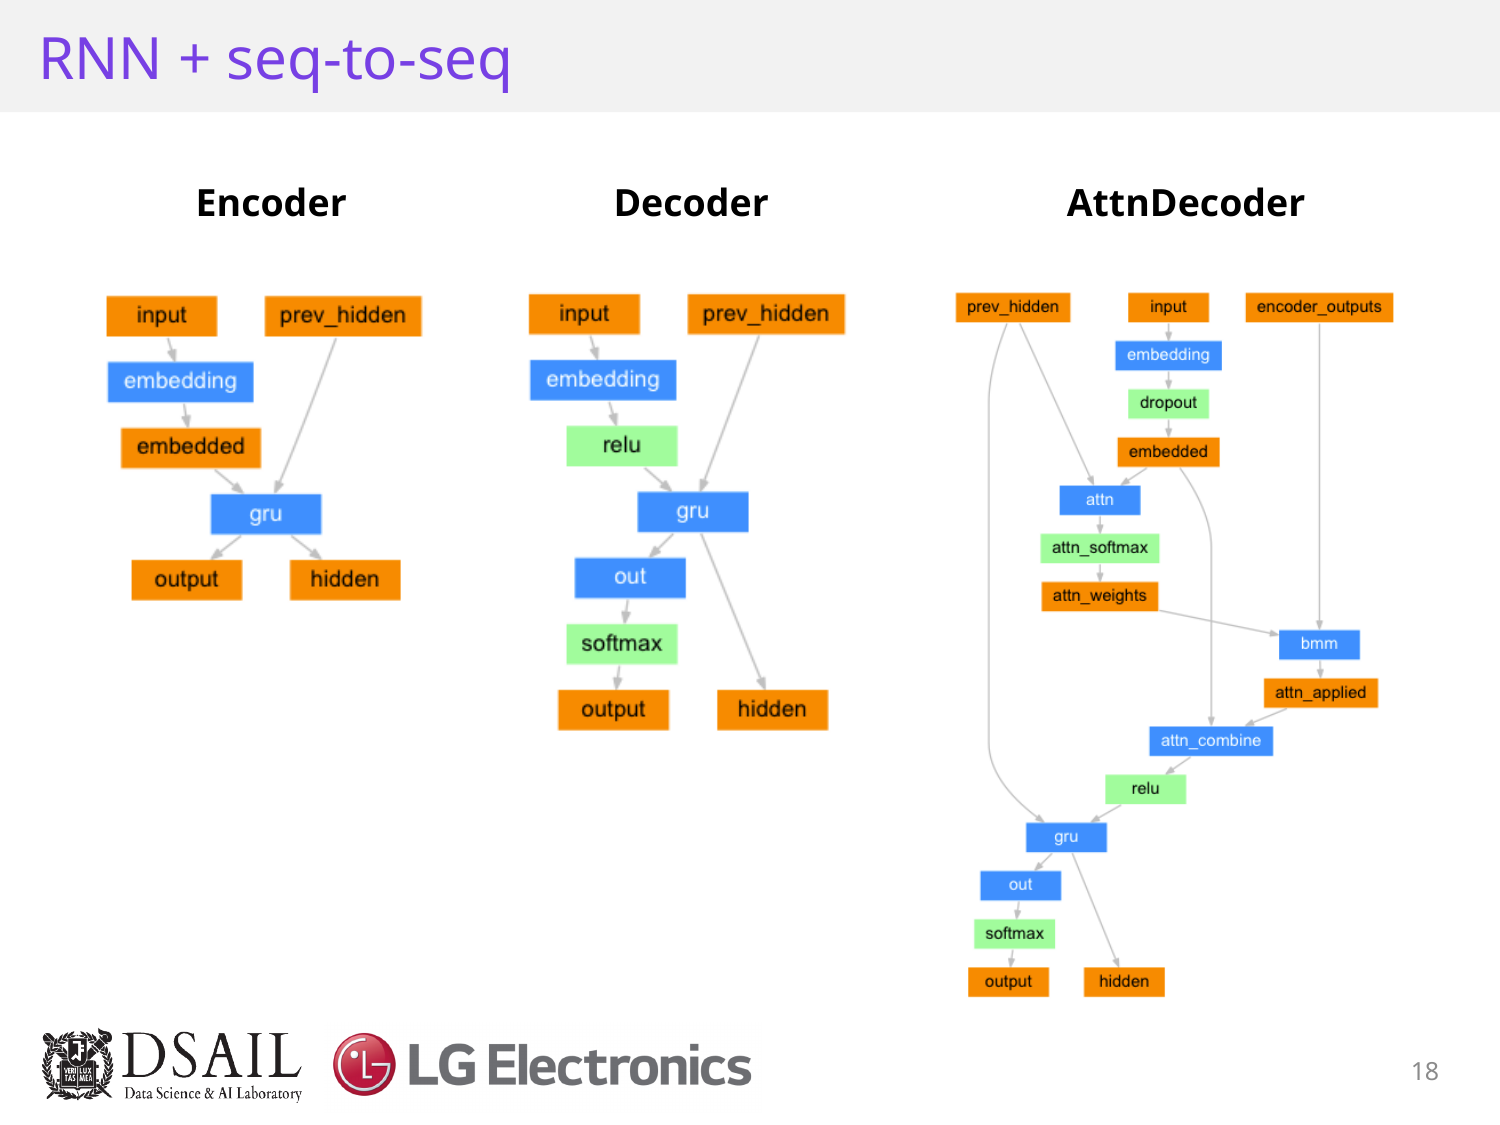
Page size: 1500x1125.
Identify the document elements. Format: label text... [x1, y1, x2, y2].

text_box Encoder [180, 171, 362, 231]
picture [501, 267, 876, 759]
picture [42, 1023, 304, 1103]
text_box Decoder [598, 171, 784, 231]
title RNN + seq-to-seq [23, 0, 1477, 113]
slide_number 18 [1104, 1042, 1455, 1103]
picture [926, 279, 1430, 1012]
picture [84, 267, 451, 630]
text_box AttnDecoder [1052, 171, 1321, 231]
picture [324, 1022, 762, 1113]
